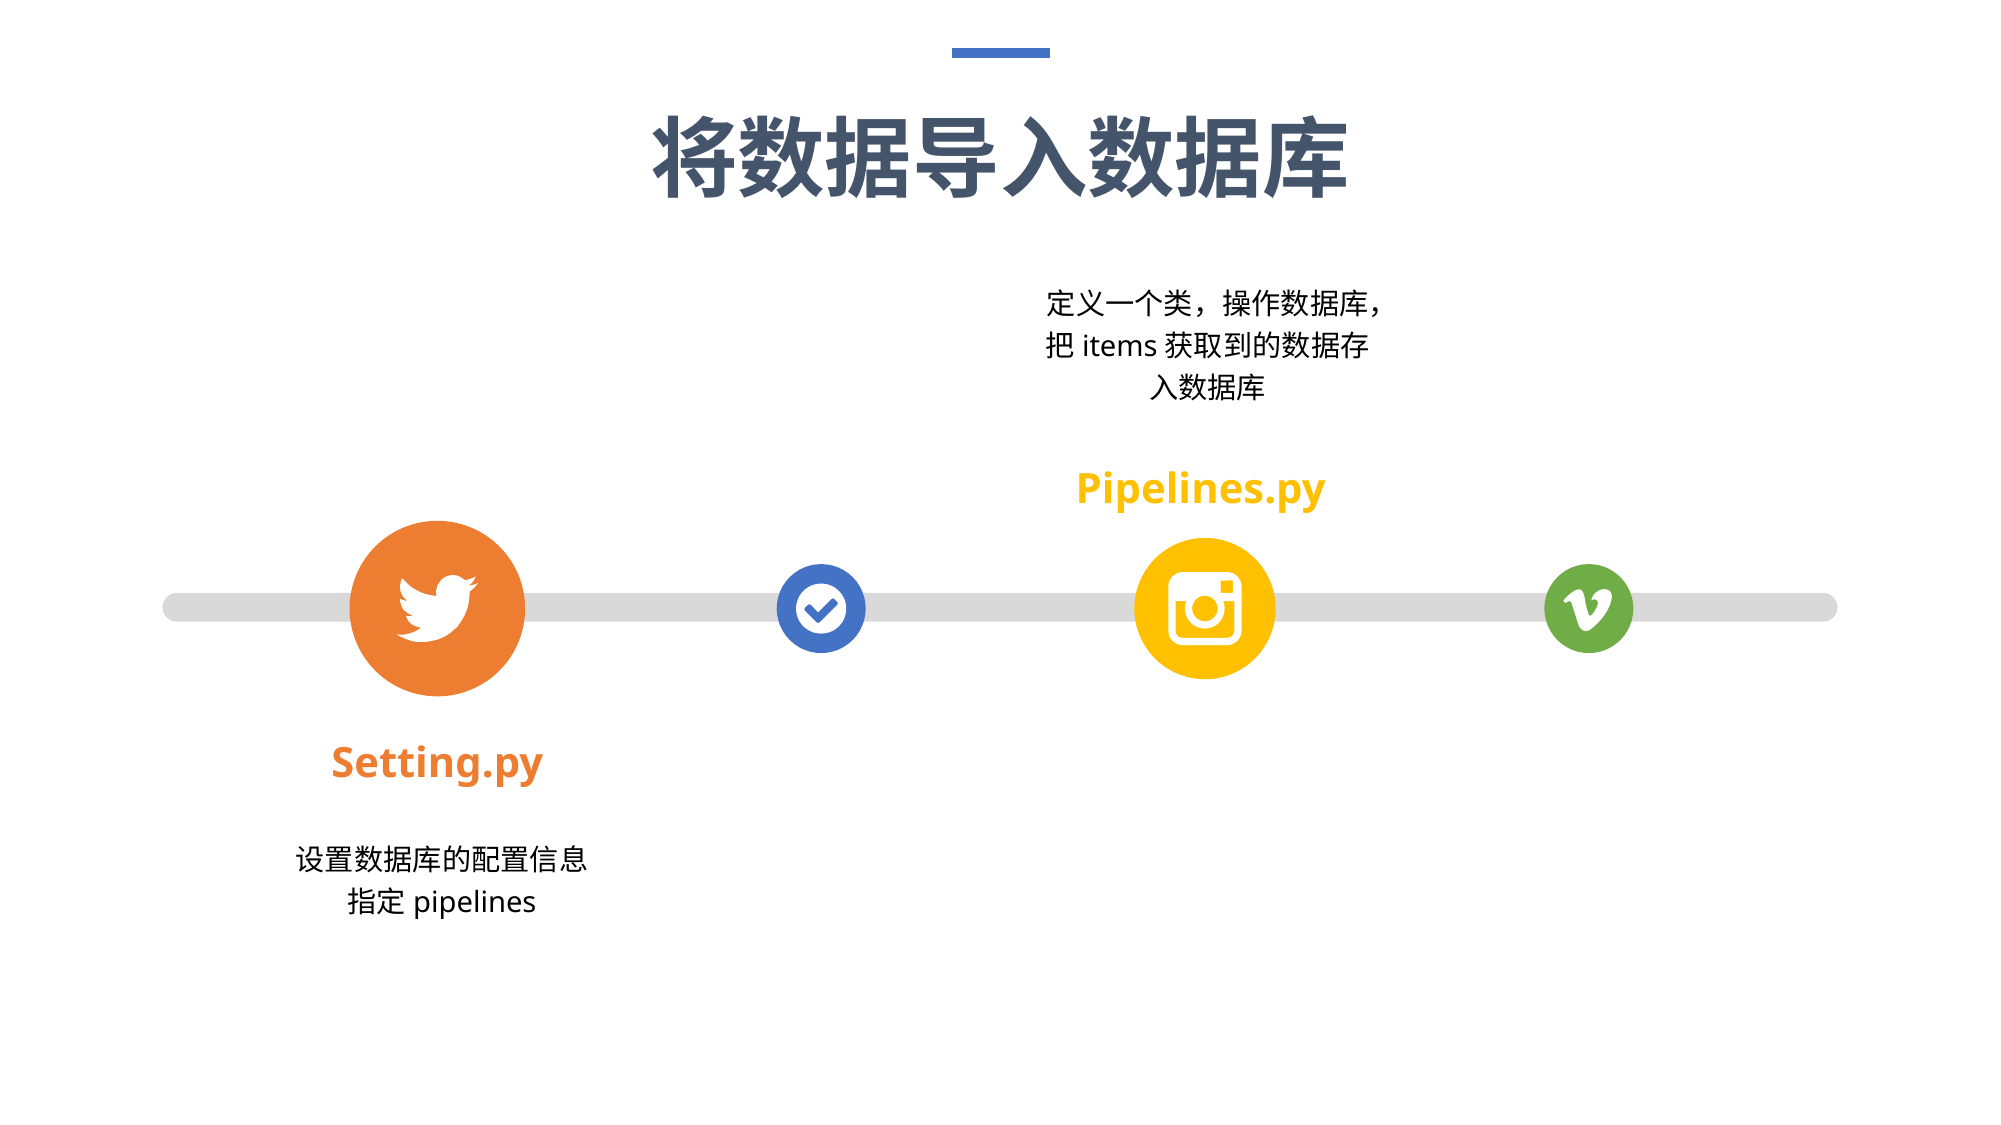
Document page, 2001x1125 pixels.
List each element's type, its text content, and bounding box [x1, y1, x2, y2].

text_box [1563, 589, 1612, 632]
text_box [161, 591, 350, 623]
text_box [796, 583, 847, 634]
text_box Pipelines.py [1061, 464, 1340, 510]
text_box 设置数据库的配置信息 指定pipelines [268, 805, 616, 947]
text_box [1543, 563, 1635, 655]
text_box [1168, 572, 1242, 646]
text_box 定义一个类，操作数据库，把items获取到的数据存入数据库 [1034, 270, 1381, 412]
text_box [864, 591, 1135, 623]
text_box [1133, 536, 1277, 681]
text_box [775, 563, 867, 655]
text_box [1275, 591, 1546, 623]
text_box [348, 519, 527, 698]
text_box [396, 575, 478, 642]
text_box [525, 591, 778, 623]
text_box [1632, 591, 1839, 623]
text_box Setting.py [298, 738, 577, 784]
text_box 将数据导入数据库 [635, 95, 1365, 216]
